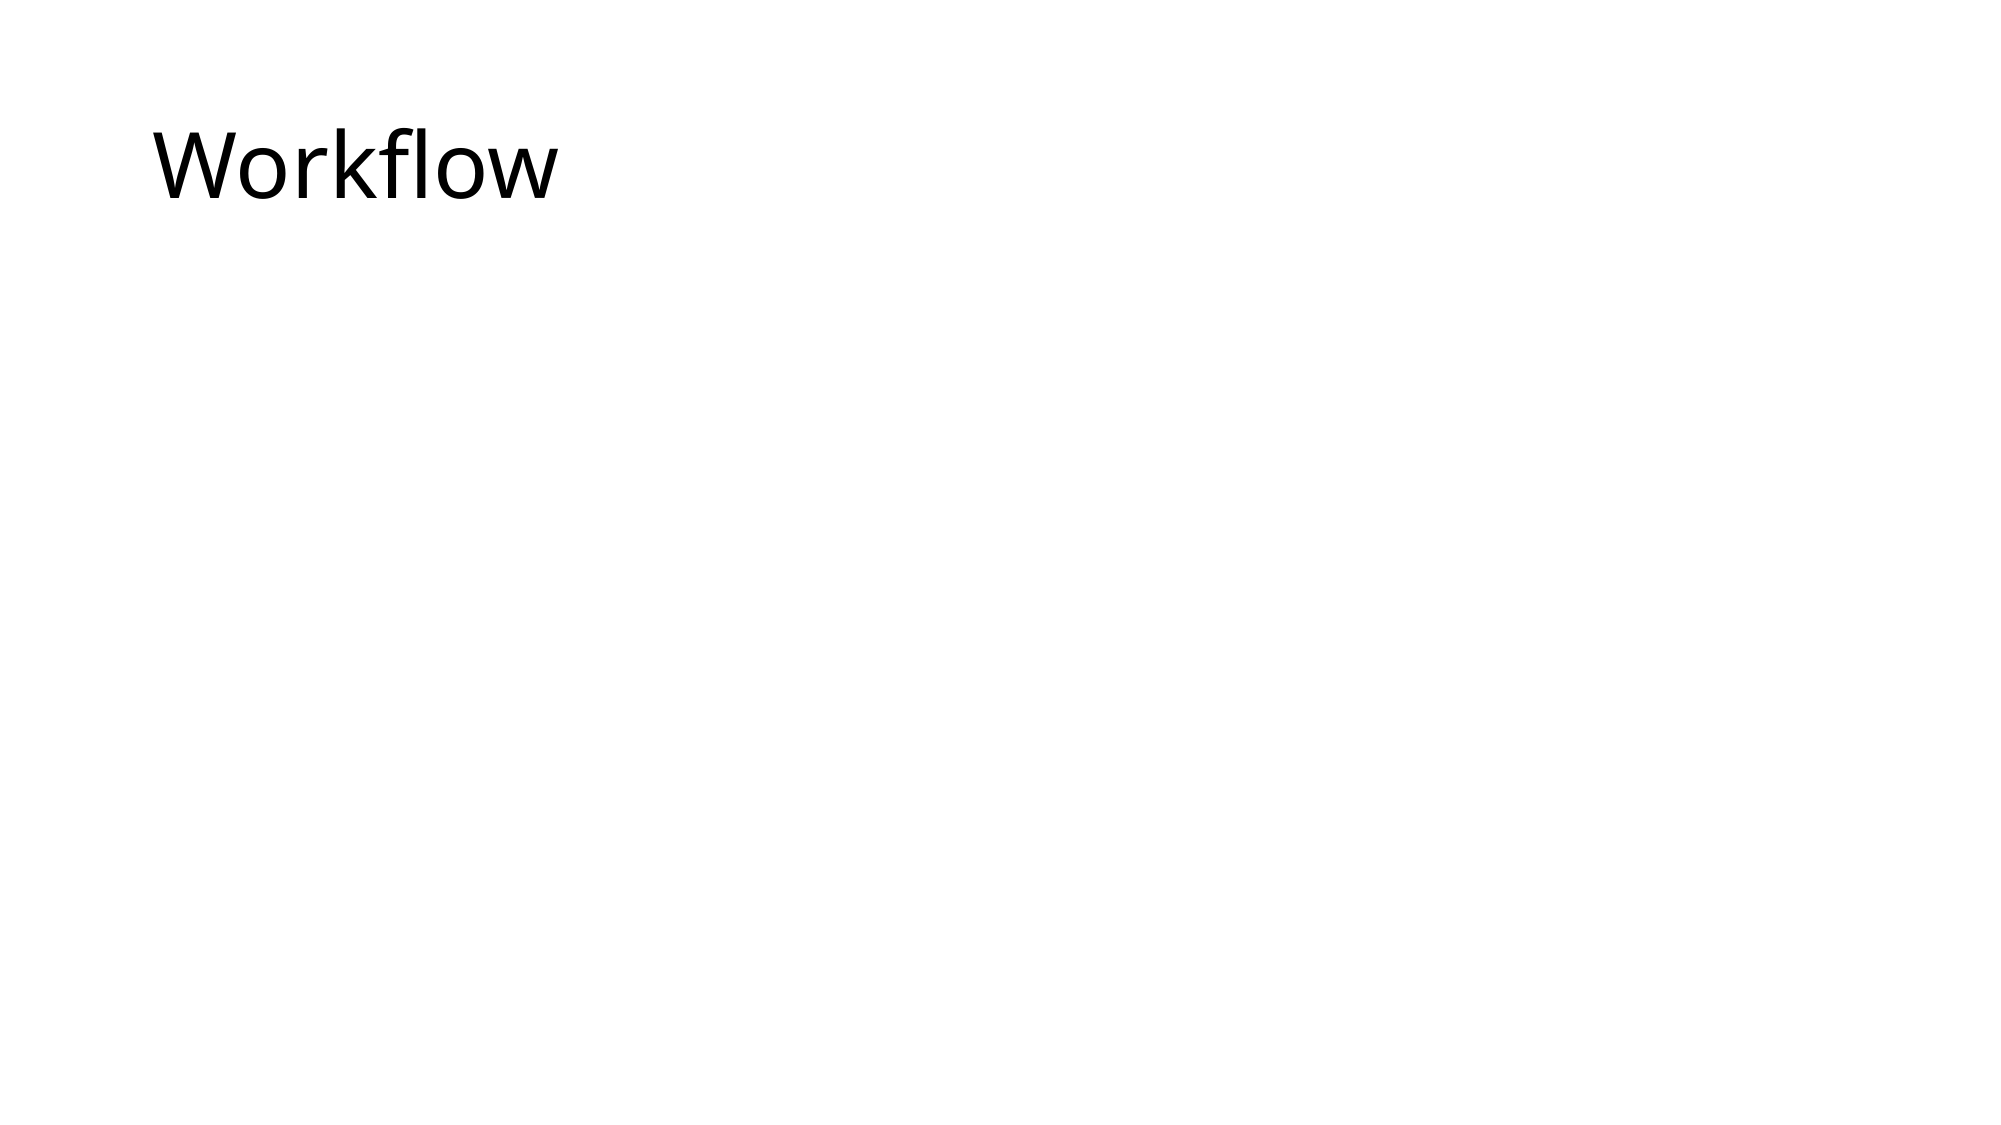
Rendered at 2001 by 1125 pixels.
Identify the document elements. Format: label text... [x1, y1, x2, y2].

title Workflow [137, 59, 1863, 278]
